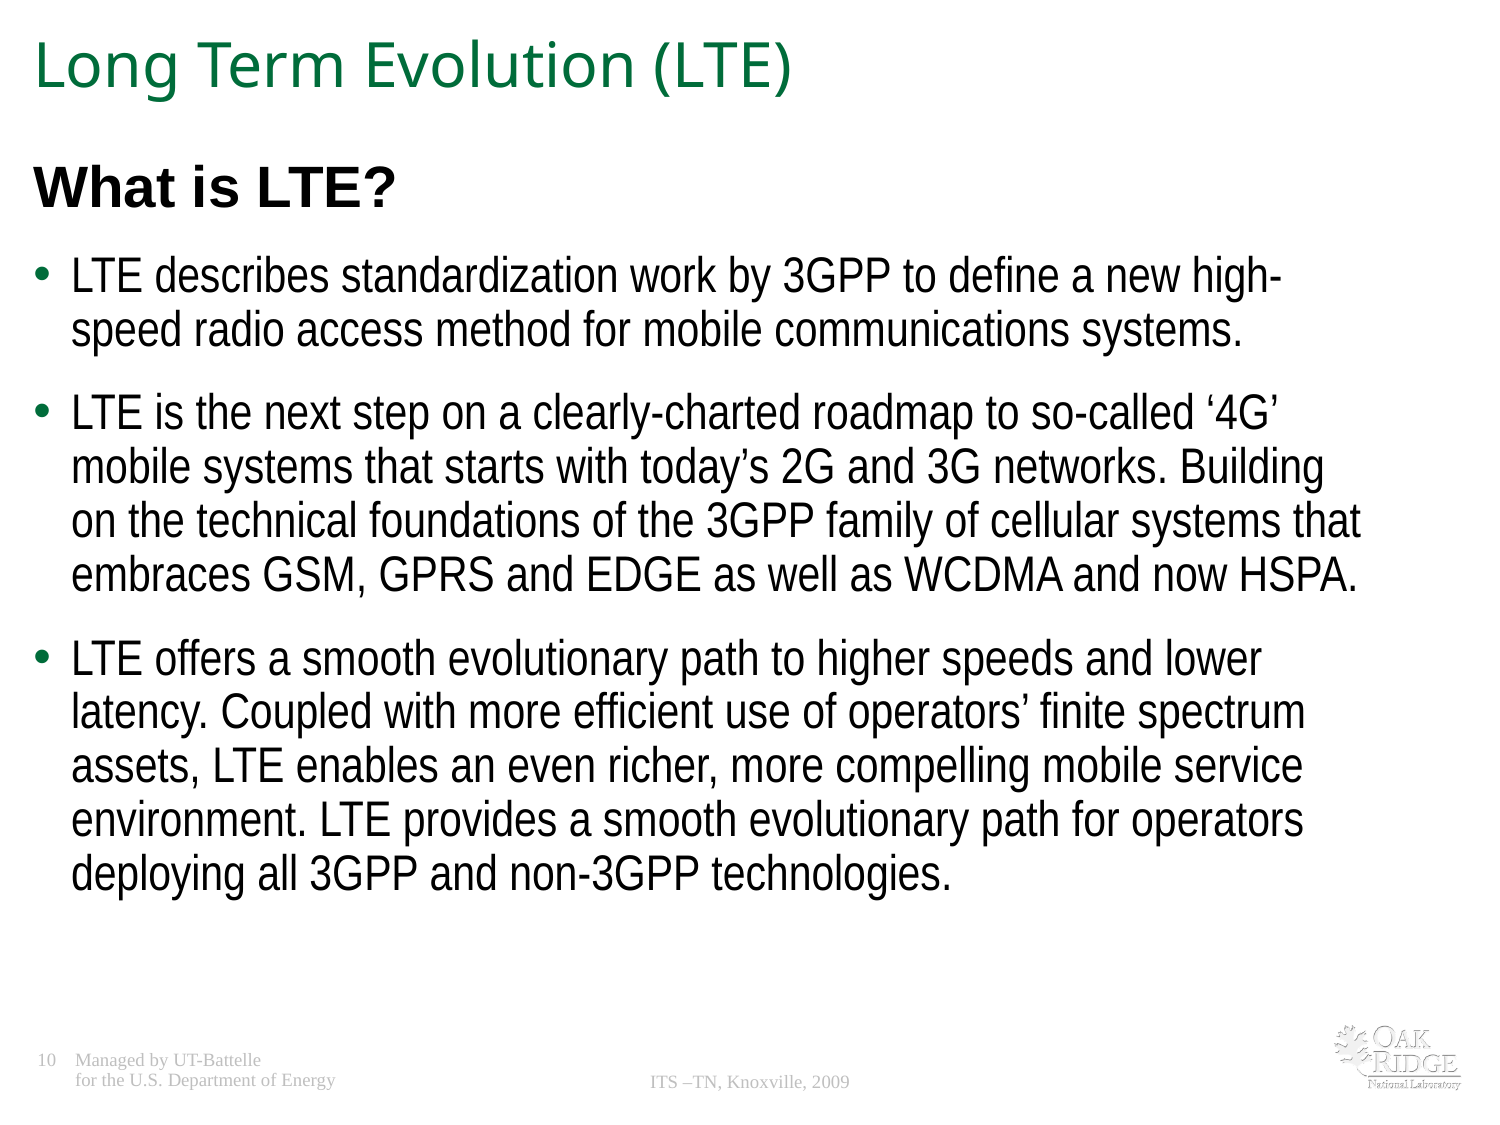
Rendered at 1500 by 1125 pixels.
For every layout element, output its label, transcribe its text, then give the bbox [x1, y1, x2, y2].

list What is LTE? LTE describes standardization work by 3GPP to define a new high-speed radio access method for mobile communications systems. LTE is the next step on a clearly-charted roadmap to so-called ‘4G’ mobile systems that starts with today’s 2G and 3G networks. Building on the technical foundations of the 3GPP family of cellular systems that embraces GSM, GPRS and EDGE as well as WCDMA and now HSPA. LTE offers a smooth evolutionary path to higher speeds and lower latency. Coupled with more efficient use of operators’ finite spectrum assets, LTE enables an even richer, more compelling mobile service environment. LTE provides a smooth evolutionary path for operators deploying all 3GPP and non-3GPP technologies. [17, 149, 1388, 972]
picture [1325, 1019, 1472, 1095]
title Long Term Evolution (LTE) [17, 28, 1369, 109]
